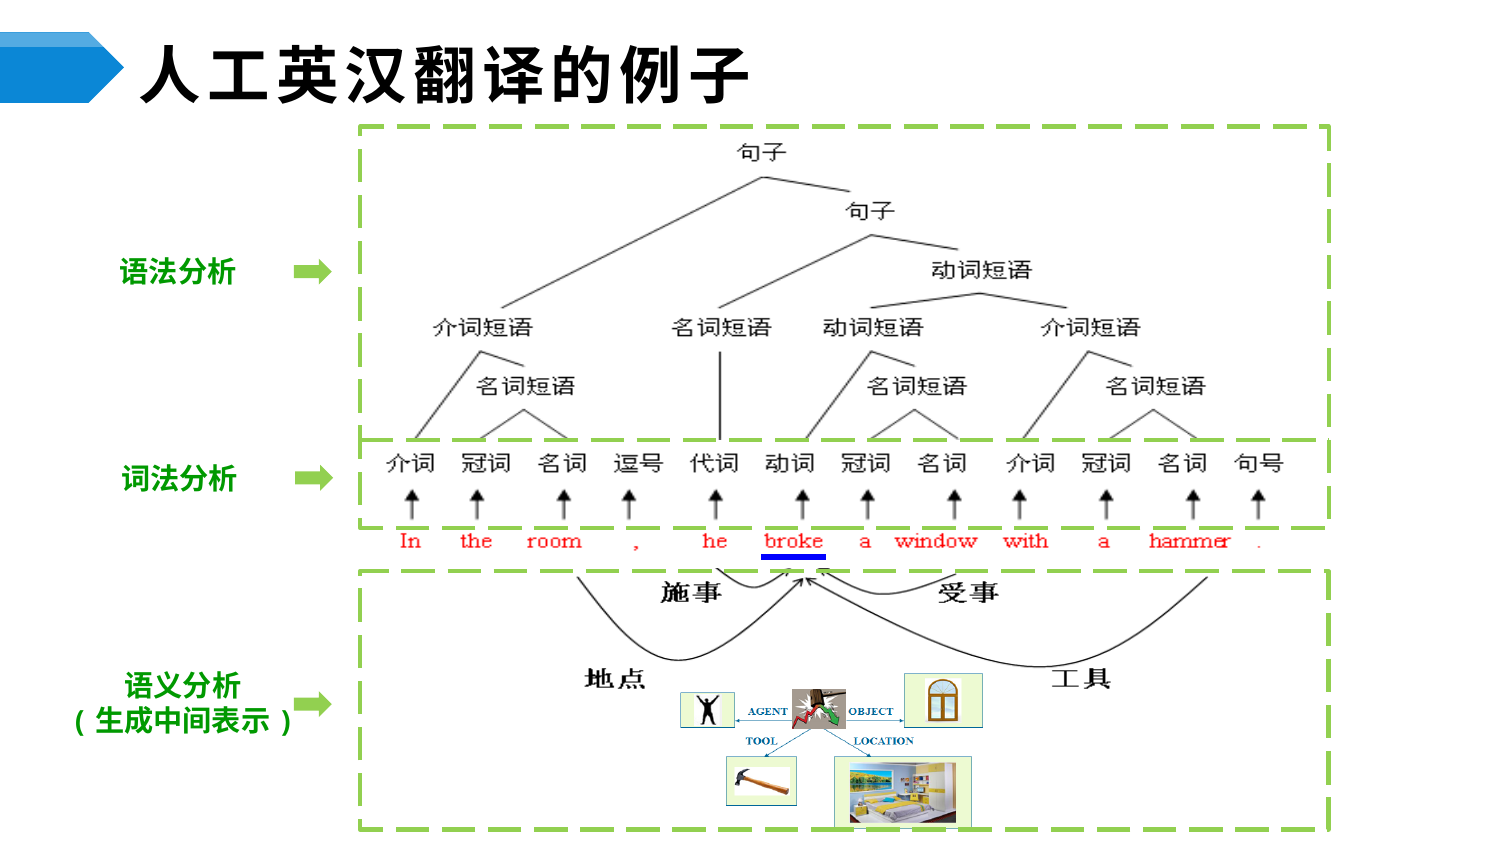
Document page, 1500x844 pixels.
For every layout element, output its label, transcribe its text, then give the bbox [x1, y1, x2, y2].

text_box [359, 570, 672, 831]
title 人工英汉翻译的例子 [130, 43, 1425, 103]
text_box 词法分析 [106, 452, 253, 503]
text_box [292, 689, 333, 719]
text_box 语法分析 [104, 246, 252, 296]
picture [375, 448, 1291, 558]
text_box [293, 463, 334, 493]
text_box [292, 257, 333, 286]
text_box [993, 570, 1330, 831]
text_box [359, 448, 369, 529]
picture [383, 135, 1303, 439]
text_box [1296, 446, 1330, 529]
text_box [0, 31, 125, 104]
picture [421, 568, 1285, 832]
text_box 语义分析 (生成中间表示) [55, 659, 310, 745]
text_box [359, 125, 1330, 439]
